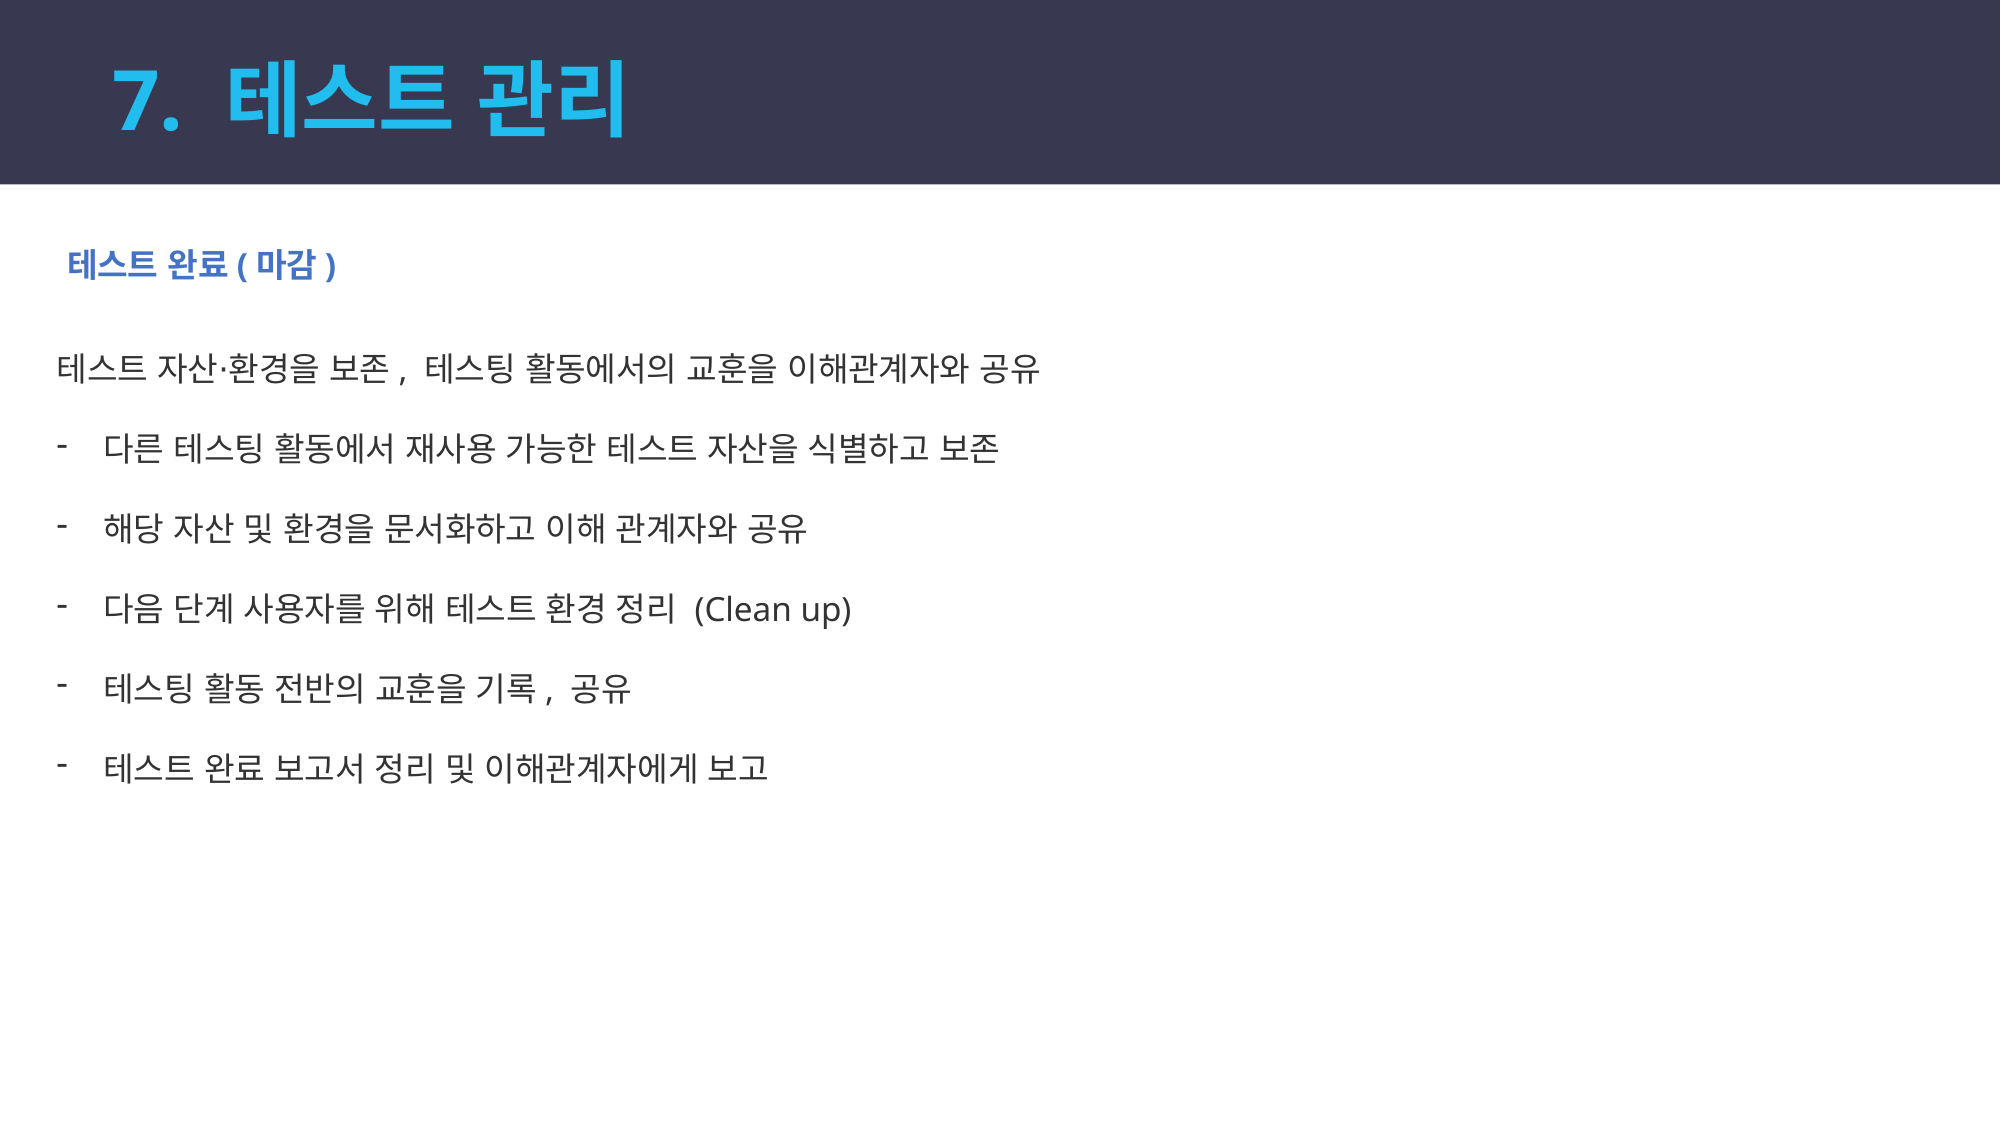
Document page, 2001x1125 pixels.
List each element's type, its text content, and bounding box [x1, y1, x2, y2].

text_box 테스트 자산⋅환경을 보존, 테스팅 활동에서의 교훈을 이해관계자와 공유 다른 테스팅 활동에서 재사용 가능한 테스트 자산을 식별하고 보존 해당 자산 및 환경을 문서화하고 이해 관계자와 공유 다음 단계 사용자를 위해 테스트 환경 정리 (Clean up) 테스팅 활동 전반의 교훈을 기록, 공유 테스트 완료 보고서 정리 및 이해관계자에게 보고 [41, 341, 1934, 796]
text_box 7. 테스트 관리 [90, 58, 655, 149]
text_box 테스트 완료(마감) [52, 236, 1553, 292]
